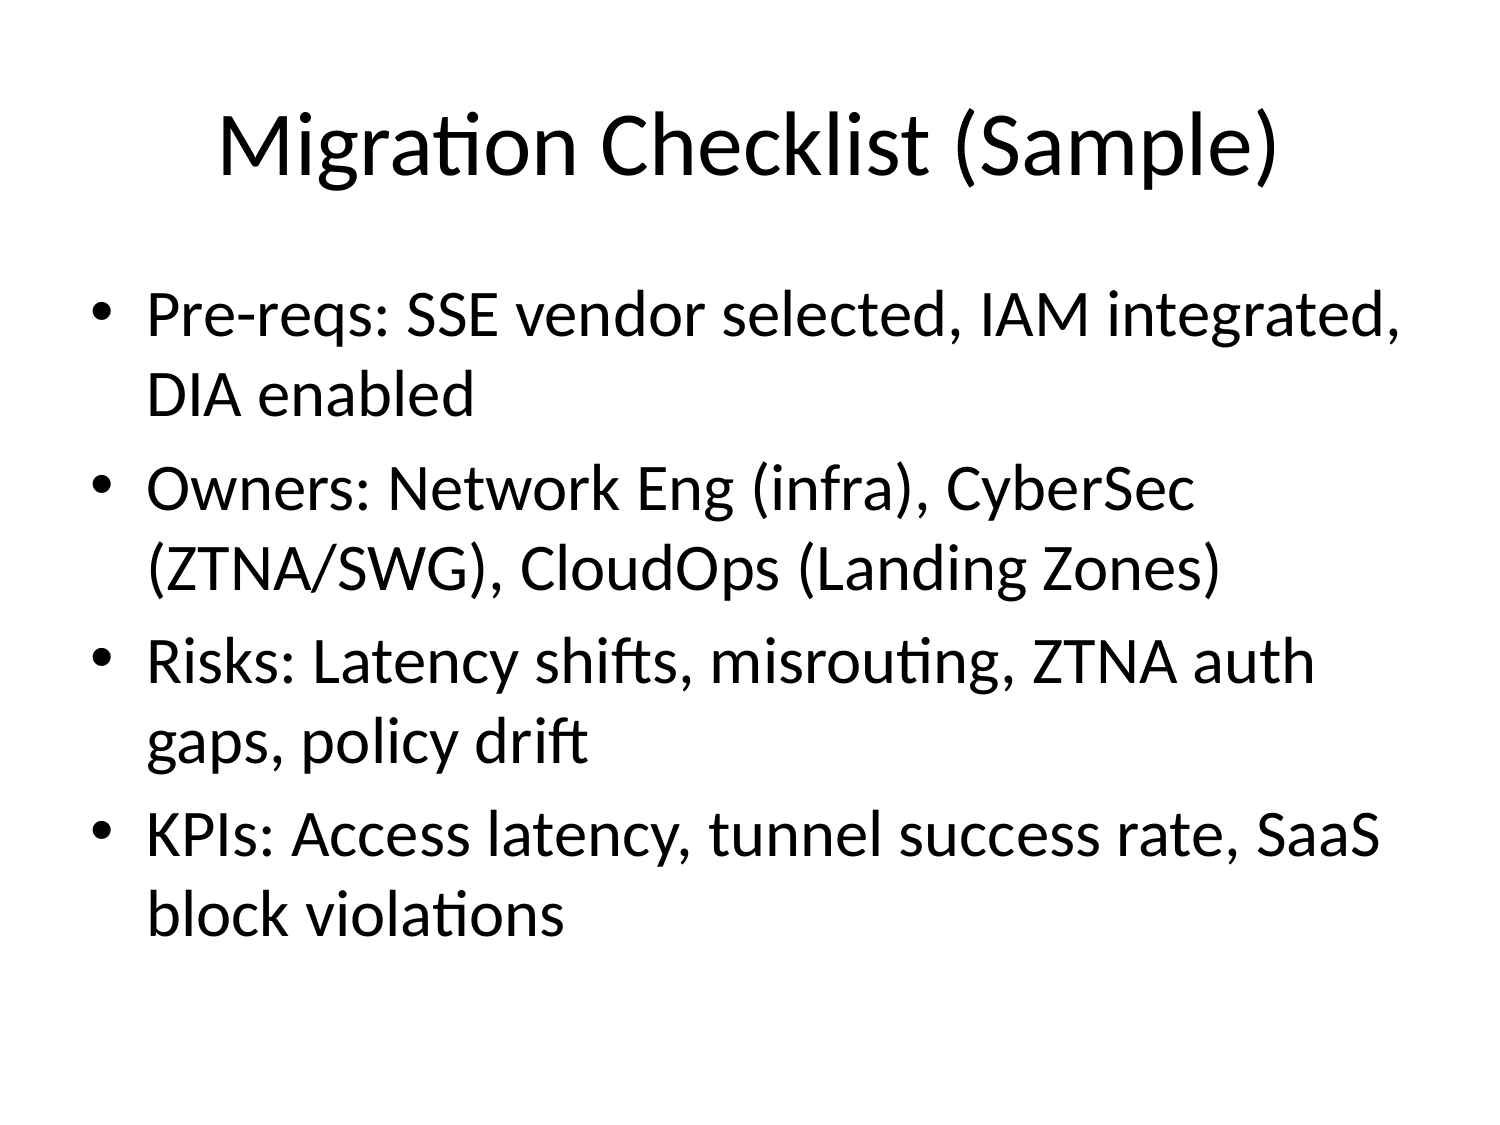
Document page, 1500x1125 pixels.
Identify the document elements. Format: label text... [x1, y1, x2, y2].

list Pre-reqs: SSE vendor selected, IAM integrated, DIA enabled Owners: Network Eng (infra), CyberSec (ZTNA/SWG), CloudOps (Landing Zones) Risks: Latency shifts, misrouting, ZTNA auth gaps, policy drift KPIs: Access latency, tunnel success rate, SaaS block violations [75, 262, 1425, 1005]
title Migration Checklist (Sample) [75, 45, 1425, 233]
